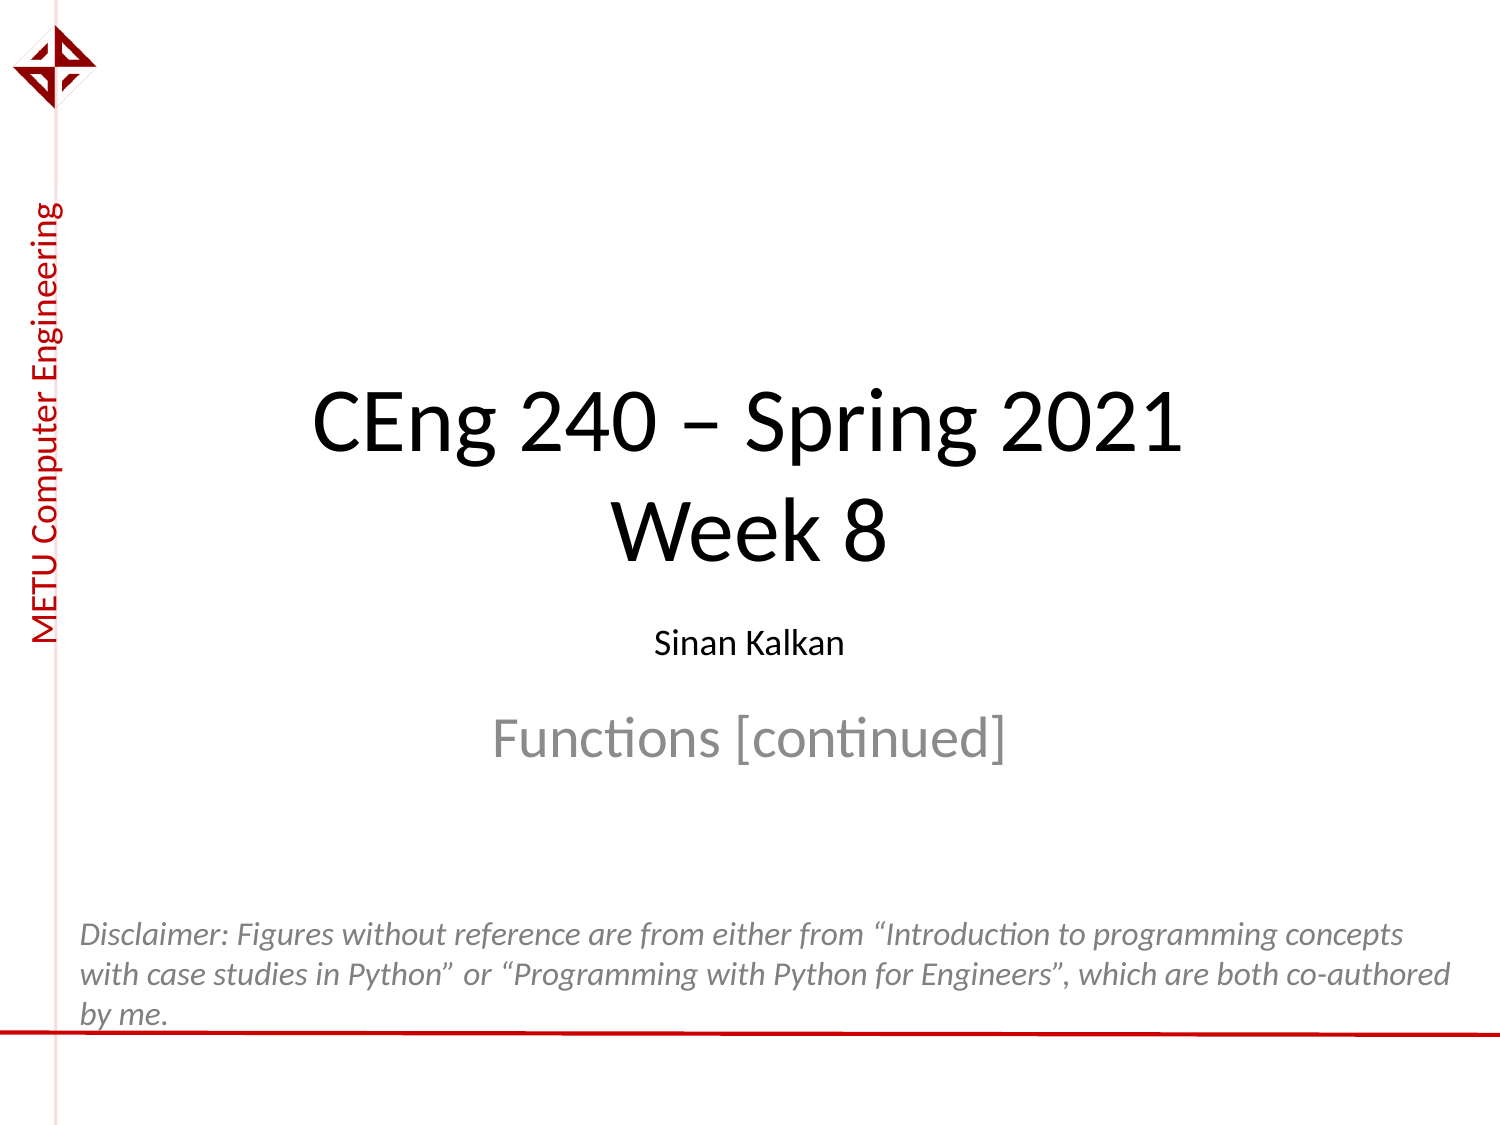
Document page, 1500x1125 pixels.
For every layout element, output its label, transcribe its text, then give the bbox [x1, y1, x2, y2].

subtitle Functions [continued] [225, 691, 1275, 905]
text_box Sinan Kalkan [639, 610, 861, 671]
picture [58, 24, 97, 109]
picture [12, 24, 54, 109]
title CEng 240 – Spring 2021 Week 8 [112, 349, 1388, 591]
text_box Disclaimer: Figures without reference are from either from “Introduction to programming concepts with case studies in Python” or “Programming with Python for Engineers”, which are both co-authored by me. [64, 905, 1483, 1040]
